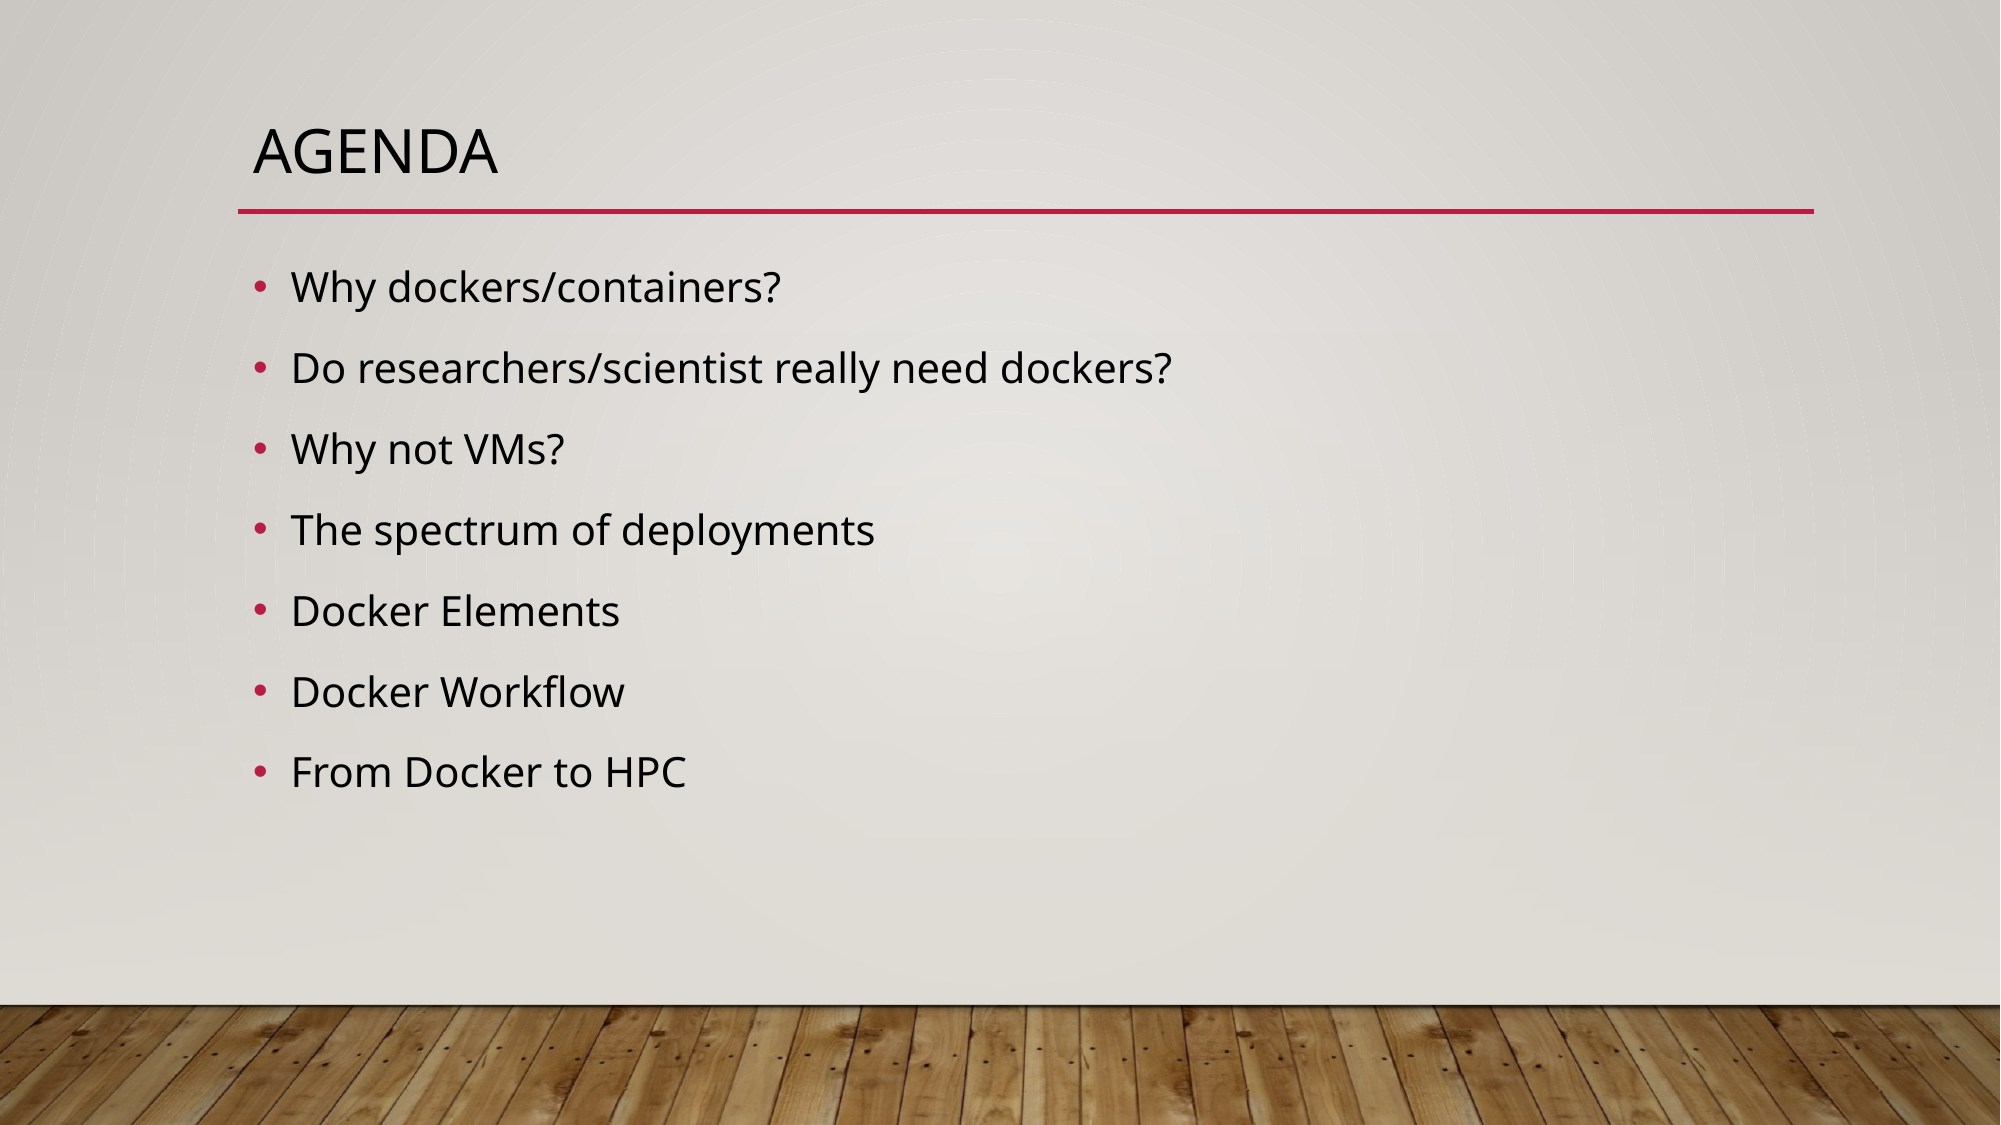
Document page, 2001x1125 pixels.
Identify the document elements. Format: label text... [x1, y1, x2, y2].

picture [0, 1005, 2000, 1125]
list Why dockers/containers? Do researchers/scientist really need dockers? Why not VMs? The spectrum of deployments Docker Elements Docker Workflow From Docker to HPC [238, 243, 1814, 897]
title Agenda [238, 113, 1814, 196]
